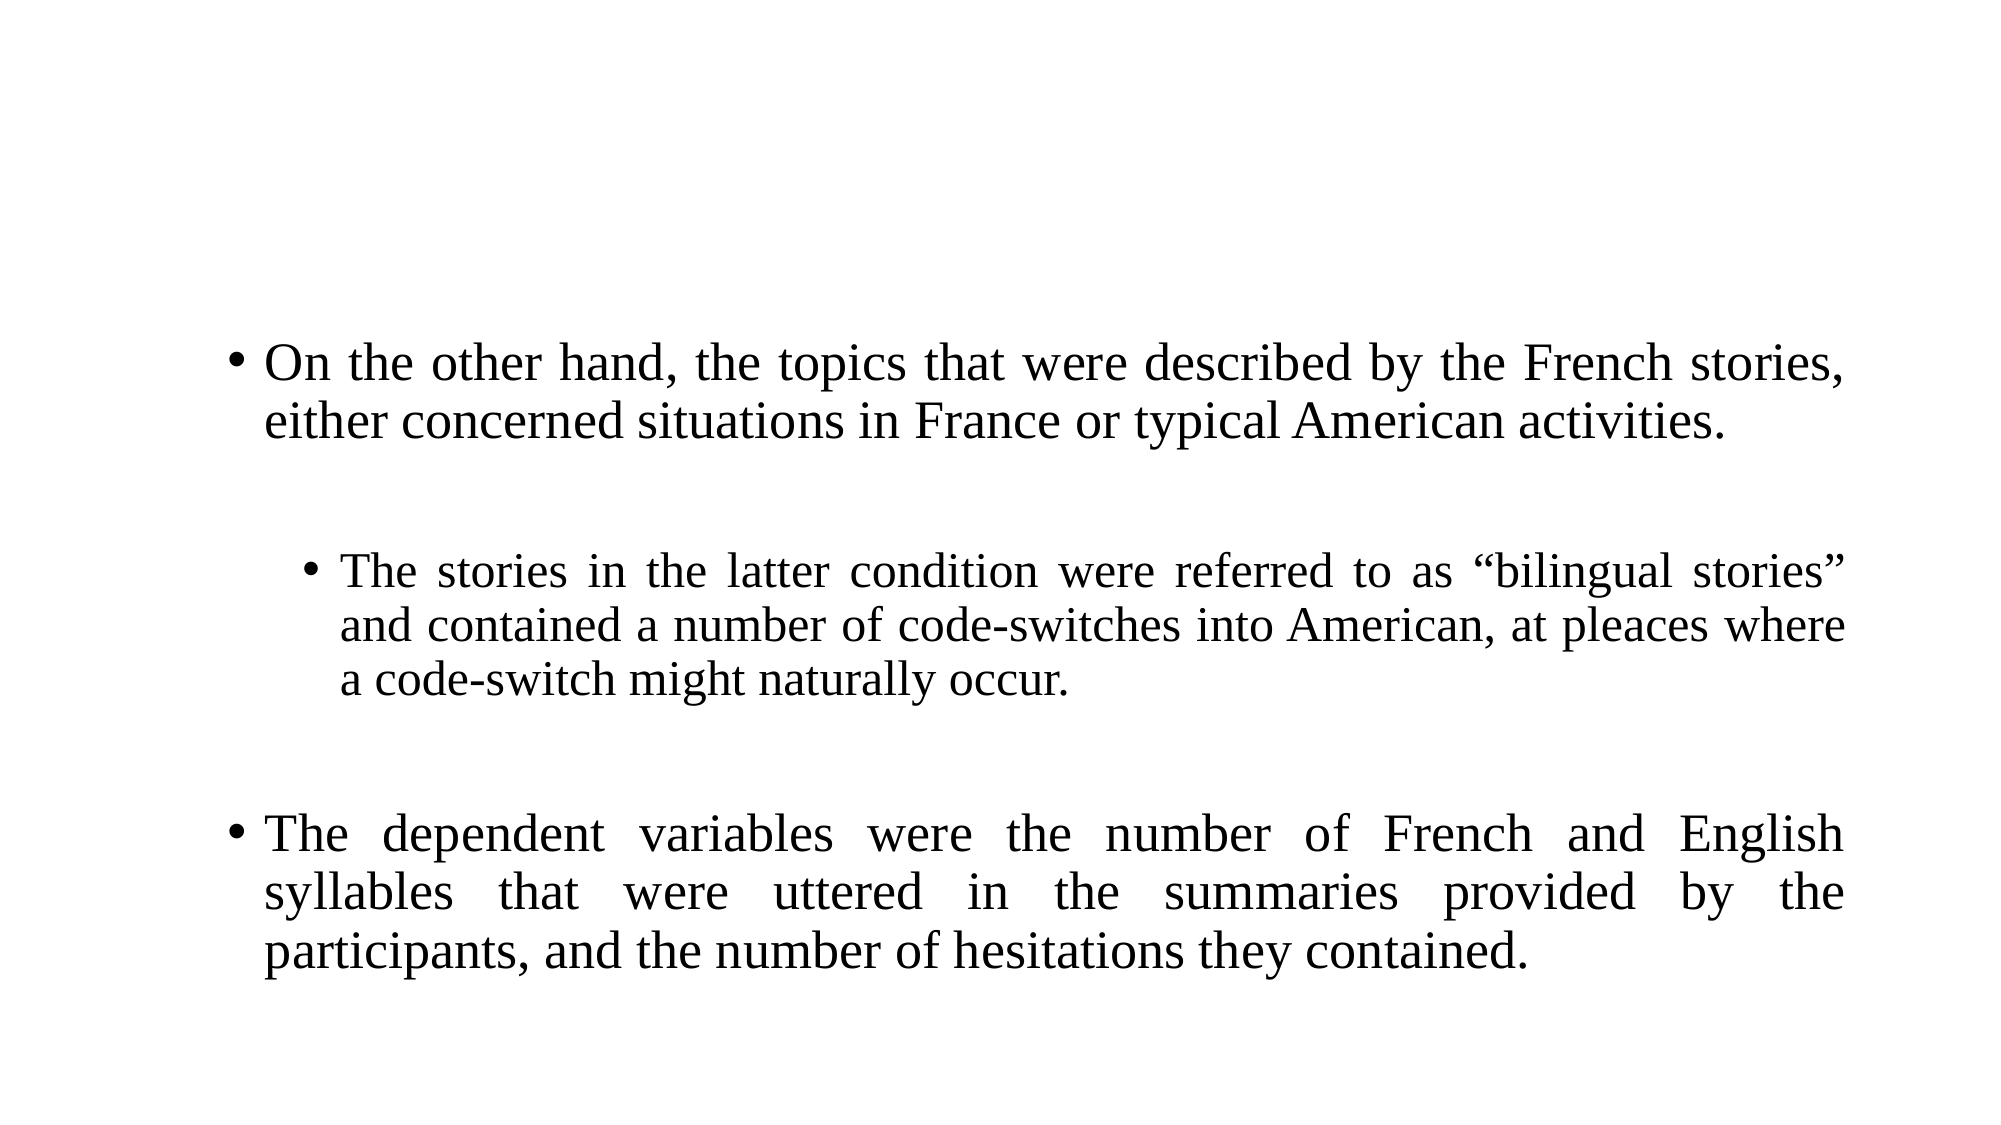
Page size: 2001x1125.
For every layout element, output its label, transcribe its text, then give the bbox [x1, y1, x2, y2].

list On the other hand, the topics that were described by the French stories, either concerned situations in France or typical American activities. The stories in the latter condition were referred to as “bilingual stories” and contained a number of code-switches into American, at pleaces where a code-switch might naturally occur. The dependent variables were the number of French and English syllables that were uttered in the summaries provided by the participants, and the number of hesitations they contained. [137, 69, 1863, 1047]
